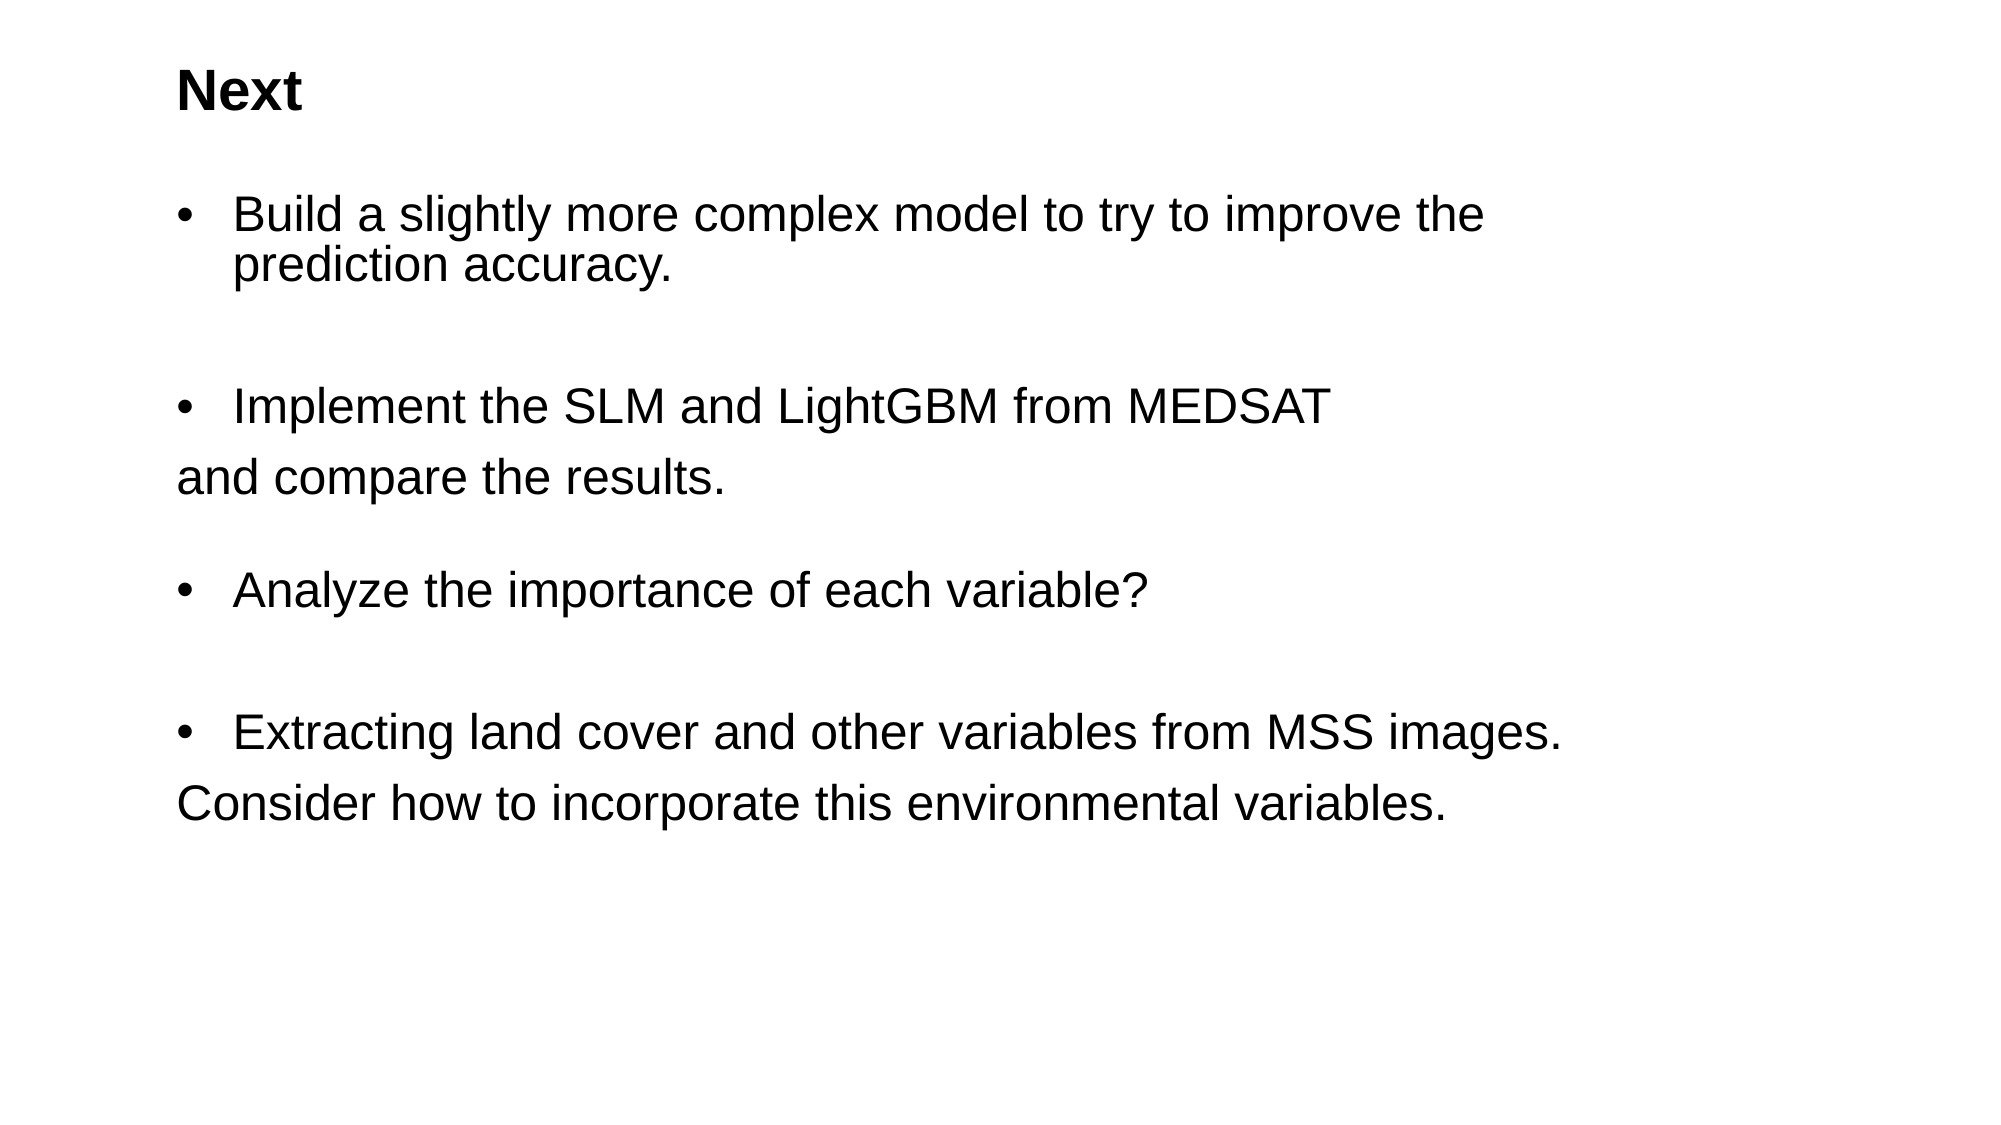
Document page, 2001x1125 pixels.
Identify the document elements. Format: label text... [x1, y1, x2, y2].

subtitle Build a slightly more complex model to try to improve the prediction accuracy. Implement the SLM and LightGBM from MEDSAT and compare the results. Analyze the importance of each variable? Extracting land cover and other variables from MSS images. Consider how to incorporate this environmental variables. [161, 139, 1662, 1014]
title Next [161, 24, 1662, 130]
